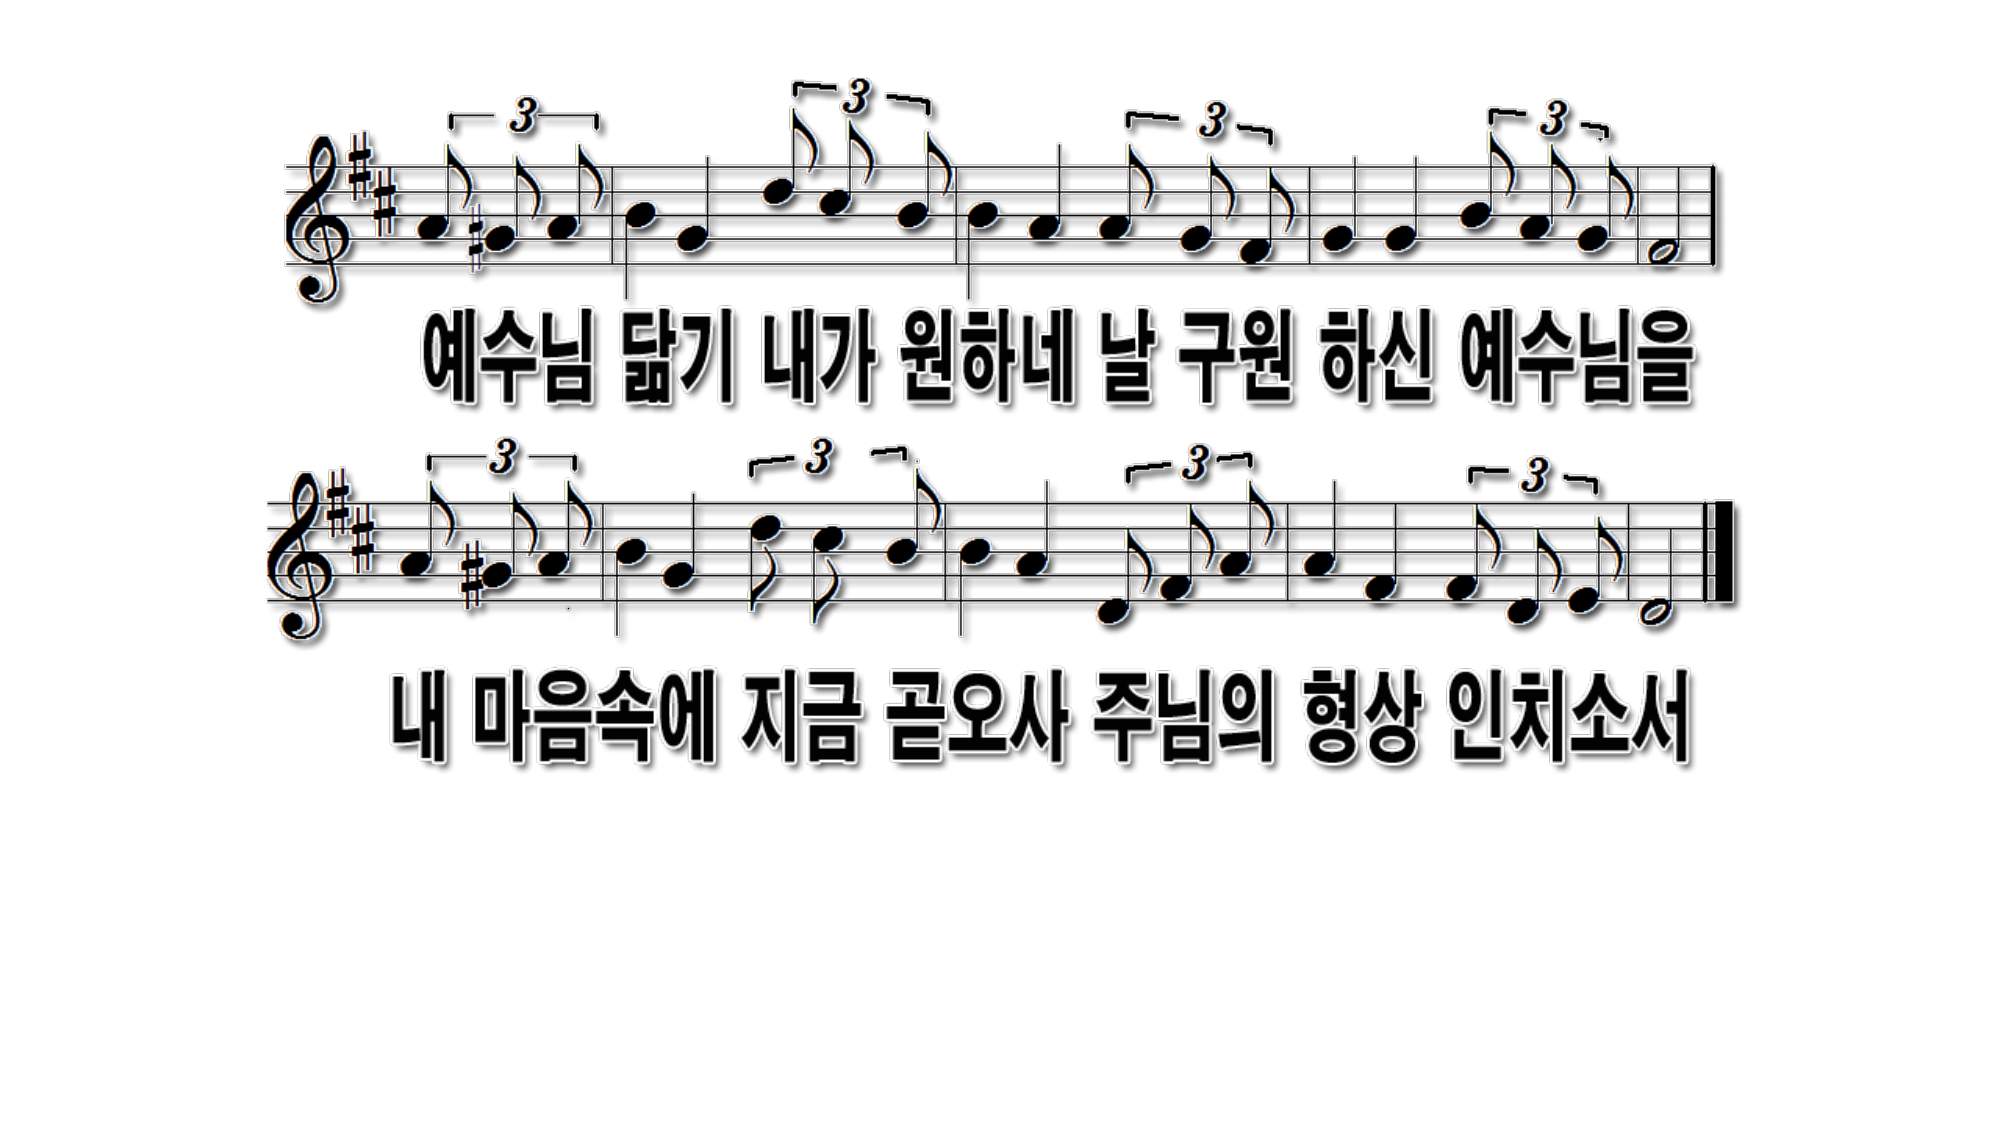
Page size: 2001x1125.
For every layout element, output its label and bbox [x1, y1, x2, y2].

picture [249, 0, 1750, 835]
